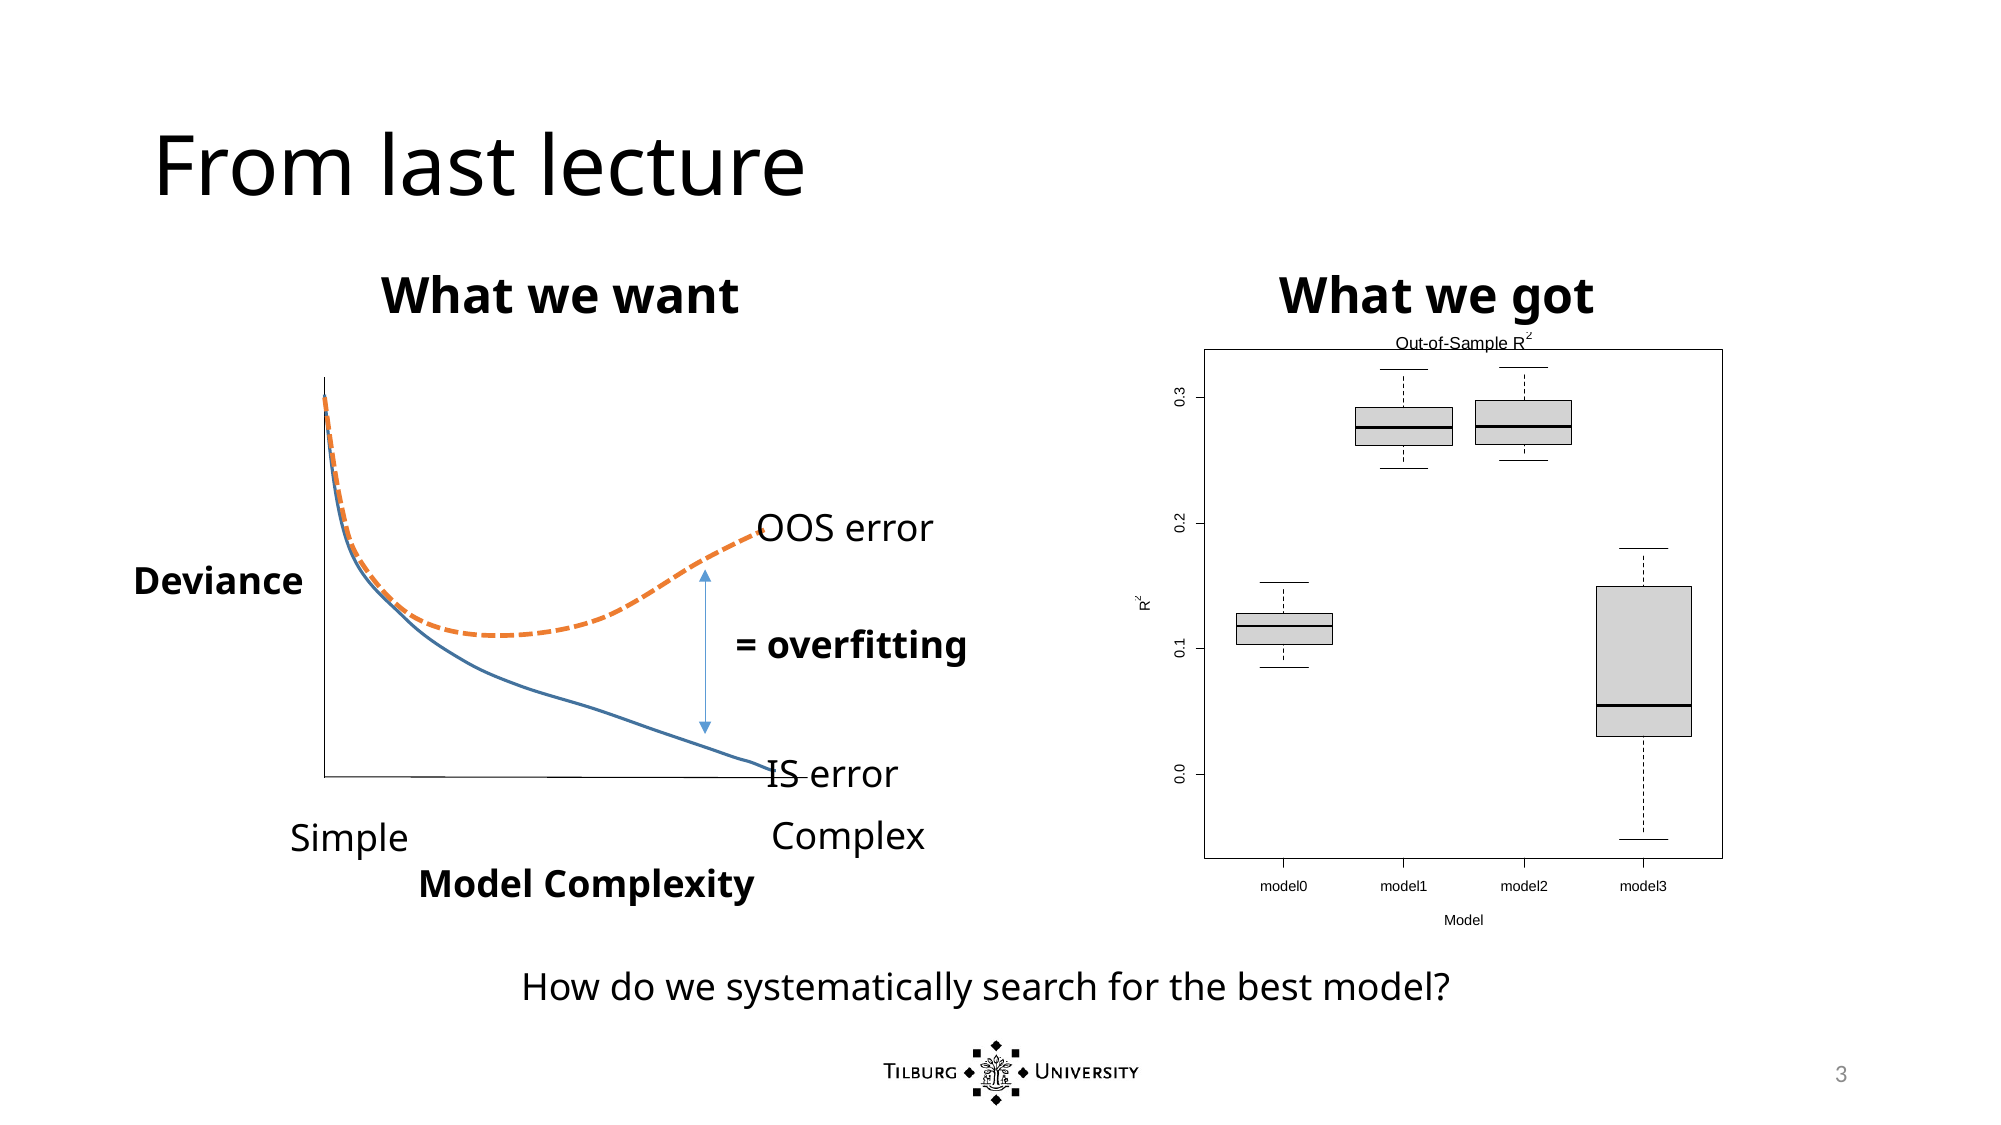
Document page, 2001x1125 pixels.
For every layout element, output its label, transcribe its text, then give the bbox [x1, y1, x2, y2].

slide_number 3 [1412, 1042, 1863, 1103]
list What we got [1012, 196, 1863, 333]
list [1135, 332, 1740, 937]
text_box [160, 377, 922, 892]
title From last lecture [137, 59, 1863, 278]
text_box How do we systematically search for the best model? [506, 955, 1466, 1016]
list What we want [137, 196, 984, 333]
picture [875, 1032, 1146, 1113]
